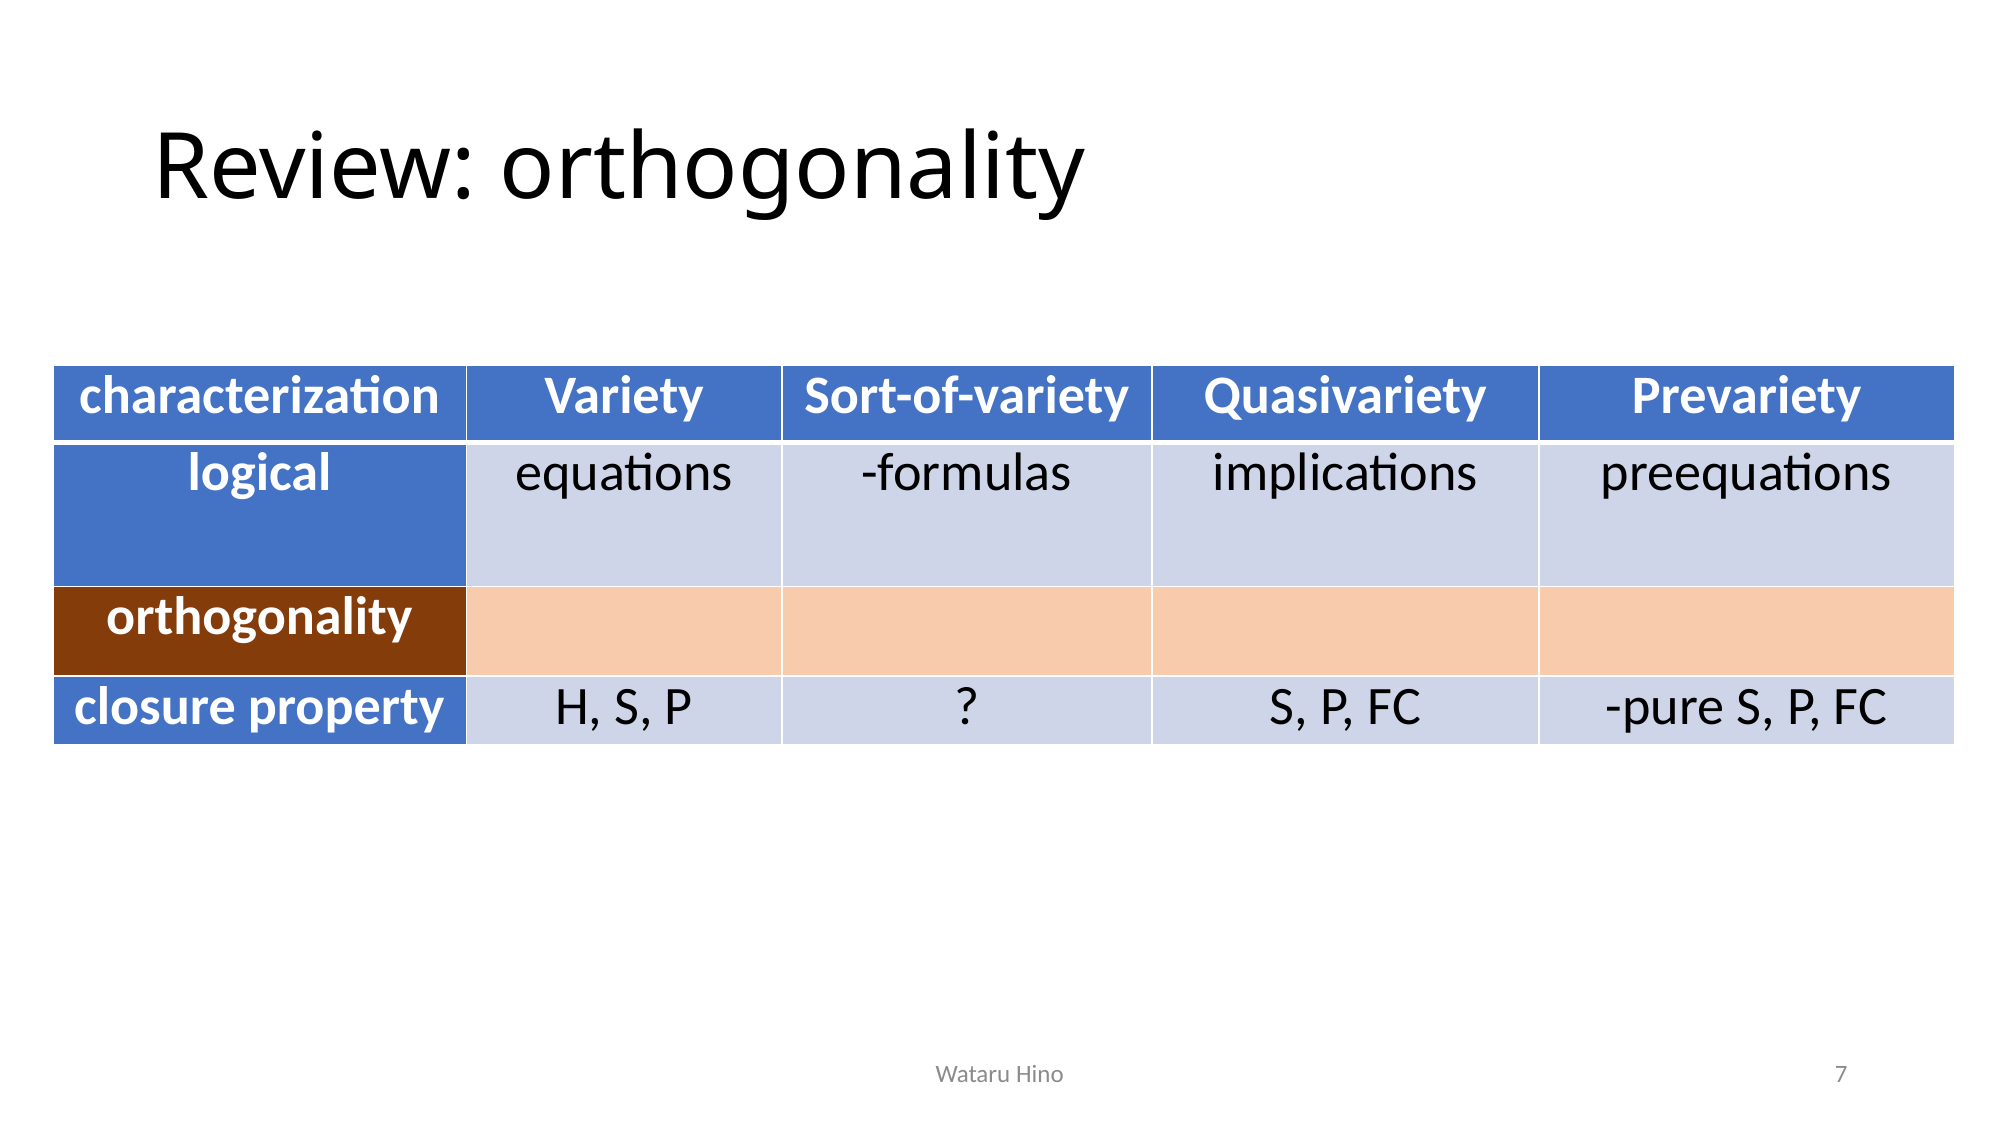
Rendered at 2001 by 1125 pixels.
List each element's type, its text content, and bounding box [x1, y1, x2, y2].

title Review: orthogonality [137, 59, 1863, 278]
footer Wataru Hino [662, 1042, 1338, 1103]
slide_number 7 [1412, 1042, 1863, 1103]
